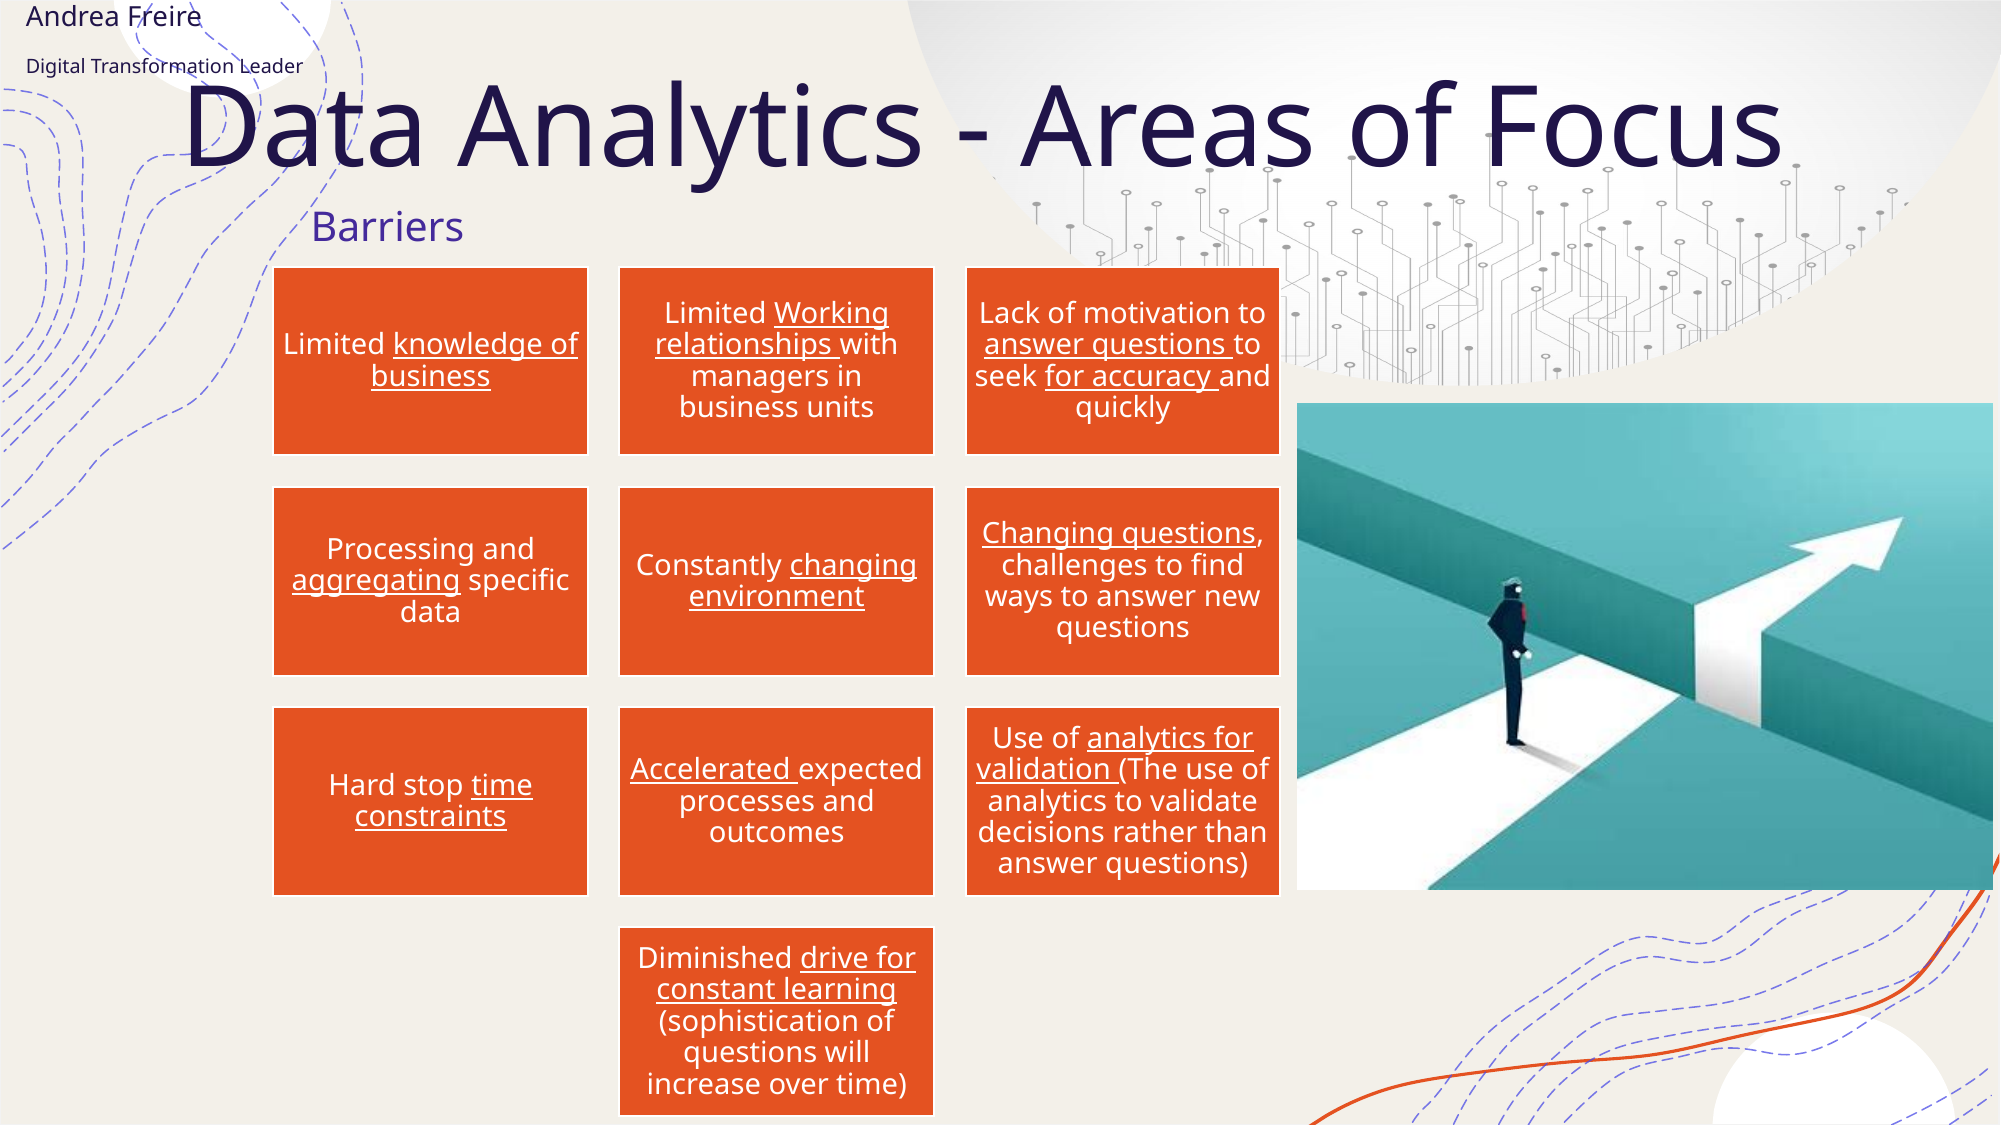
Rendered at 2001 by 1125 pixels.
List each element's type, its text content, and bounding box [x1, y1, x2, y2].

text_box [151, 265, 1403, 1117]
text_box Andrea Freire Digital Transformation Leader [10, 0, 420, 86]
picture [1297, 403, 1993, 890]
title Data Analytics - Areas of Focus [164, 27, 907, 197]
subtitle Barriers [229, 197, 907, 258]
picture [907, 0, 2001, 386]
